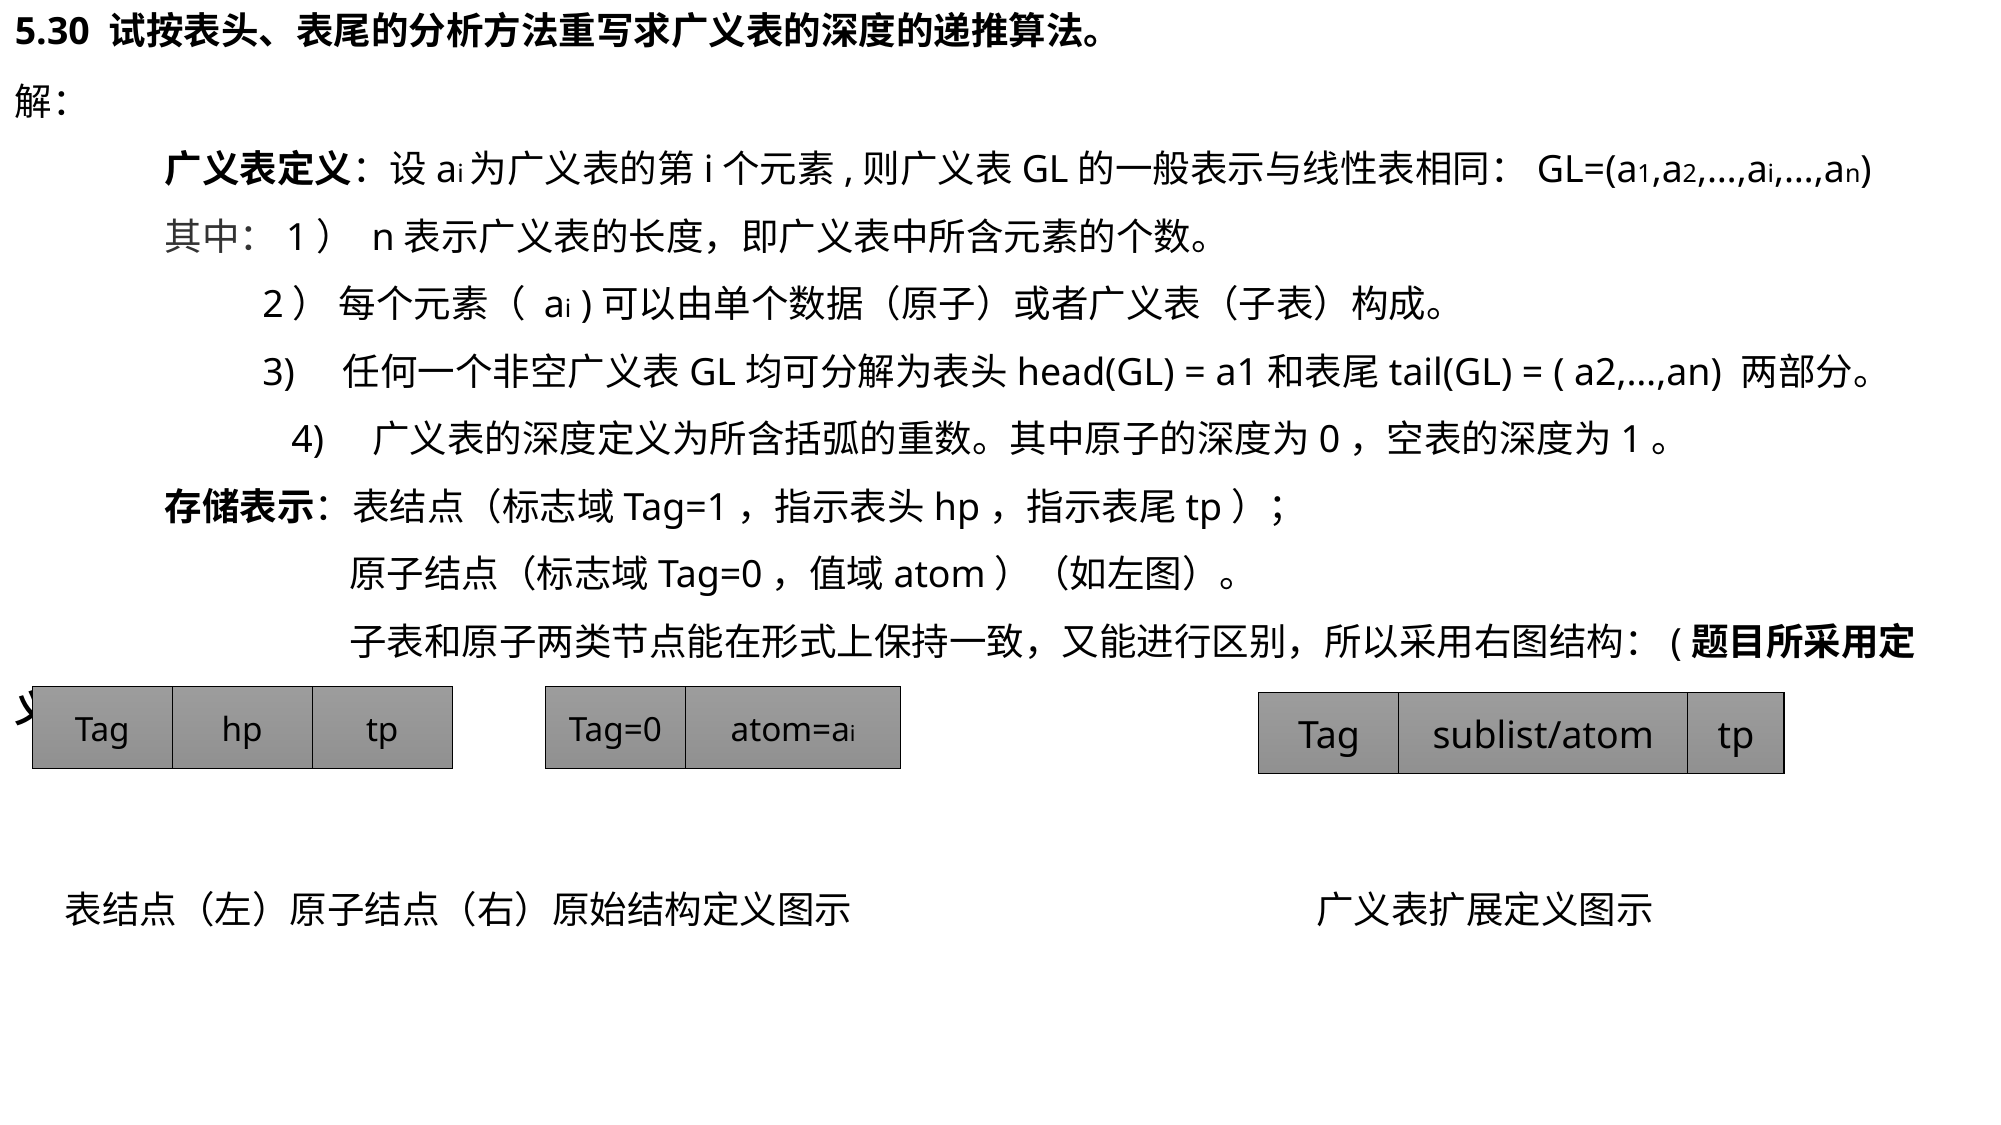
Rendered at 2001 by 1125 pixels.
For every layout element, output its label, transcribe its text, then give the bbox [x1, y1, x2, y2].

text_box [545, 686, 901, 769]
text_box sublist/atom [1398, 692, 1687, 774]
text_box tp [1687, 692, 1785, 774]
text_box 解： 广义表定义：设ai为广义表的第i个元素,则广义表GL的一般表示与线性表相同：GL=(a1,a2,…,ai,…,an) 其中：1） n表示广义表的长度，即广义表中所含元素的个数。 2） 每个元素（ ai )可以由单个数据（原子）或者广义表（子表）构成。 3) 任何一个非空广义表GL均可分解为表头head(GL) = a1和表尾tail(GL) = ( a2,…,an) 两部分。 4) 广义表的深度定义为所含括弧的重数。其中原子的深度为0，空表的深度为1。 存储表示：表结点（标志域Tag=1，指示表头hp，指示表尾tp）； 原子结点（标志域Tag=0，值域atom）（如左图）。 子表和原子两类节点能在形式上保持一致，又能进行区别，所以采用右图结构：(题目所采用定义） [0, 70, 2000, 783]
text_box Tag [1258, 692, 1398, 774]
text_box 表结点（左）原子结点（右）原始结构定义图示 [50, 878, 890, 939]
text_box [32, 686, 453, 769]
text_box 广义表扩展定义图示 [1301, 878, 1717, 939]
text_box 5.30 试按表头、表尾的分析方法重写求广义表的深度的递推算法。 [0, 0, 1185, 60]
